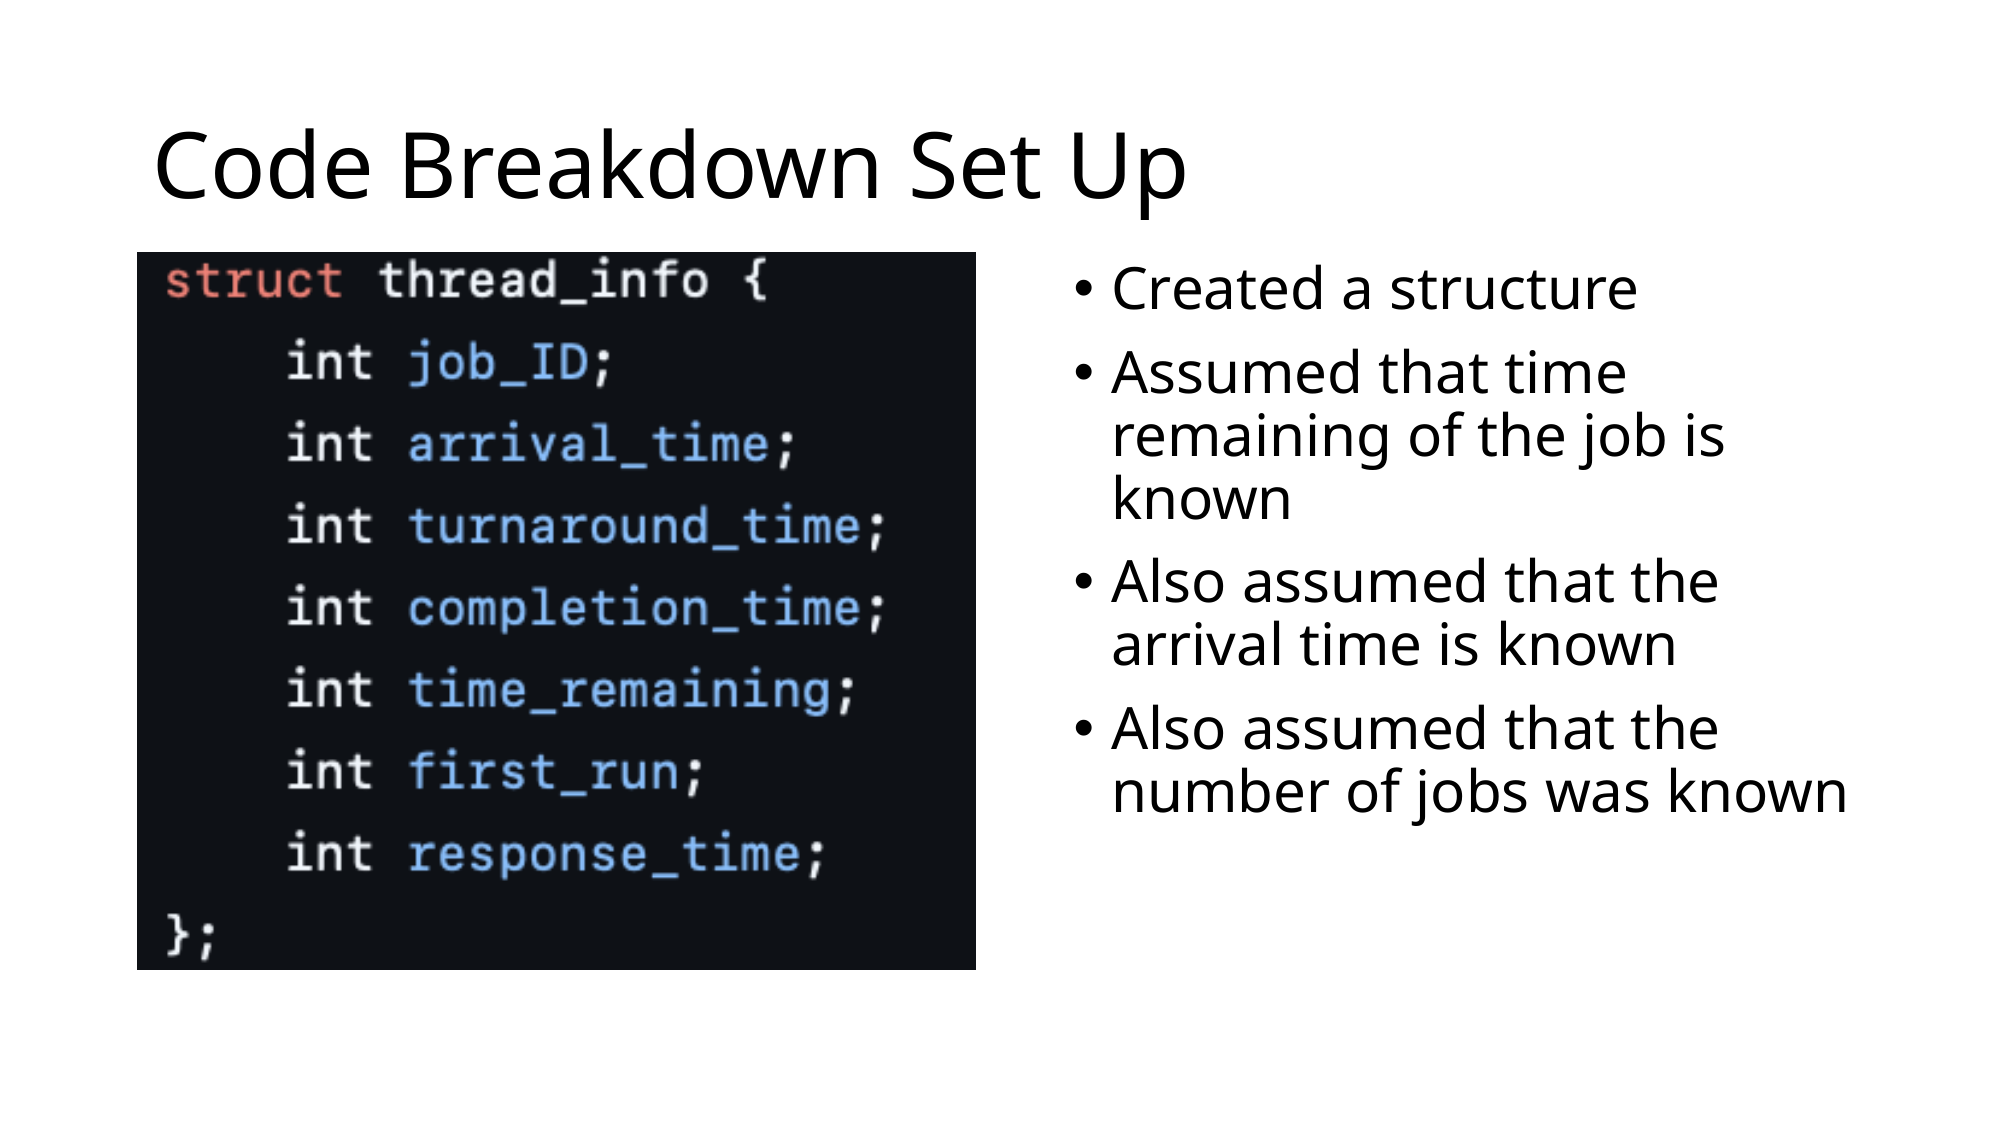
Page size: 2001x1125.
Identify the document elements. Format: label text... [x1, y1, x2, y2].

title Code Breakdown Set Up [137, 59, 1863, 278]
text_box Created a structure Assumed that time remaining of the job is known Also assumed that the arrival time is known Also assumed that the number of jobs was known [1058, 252, 1916, 967]
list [137, 251, 977, 971]
